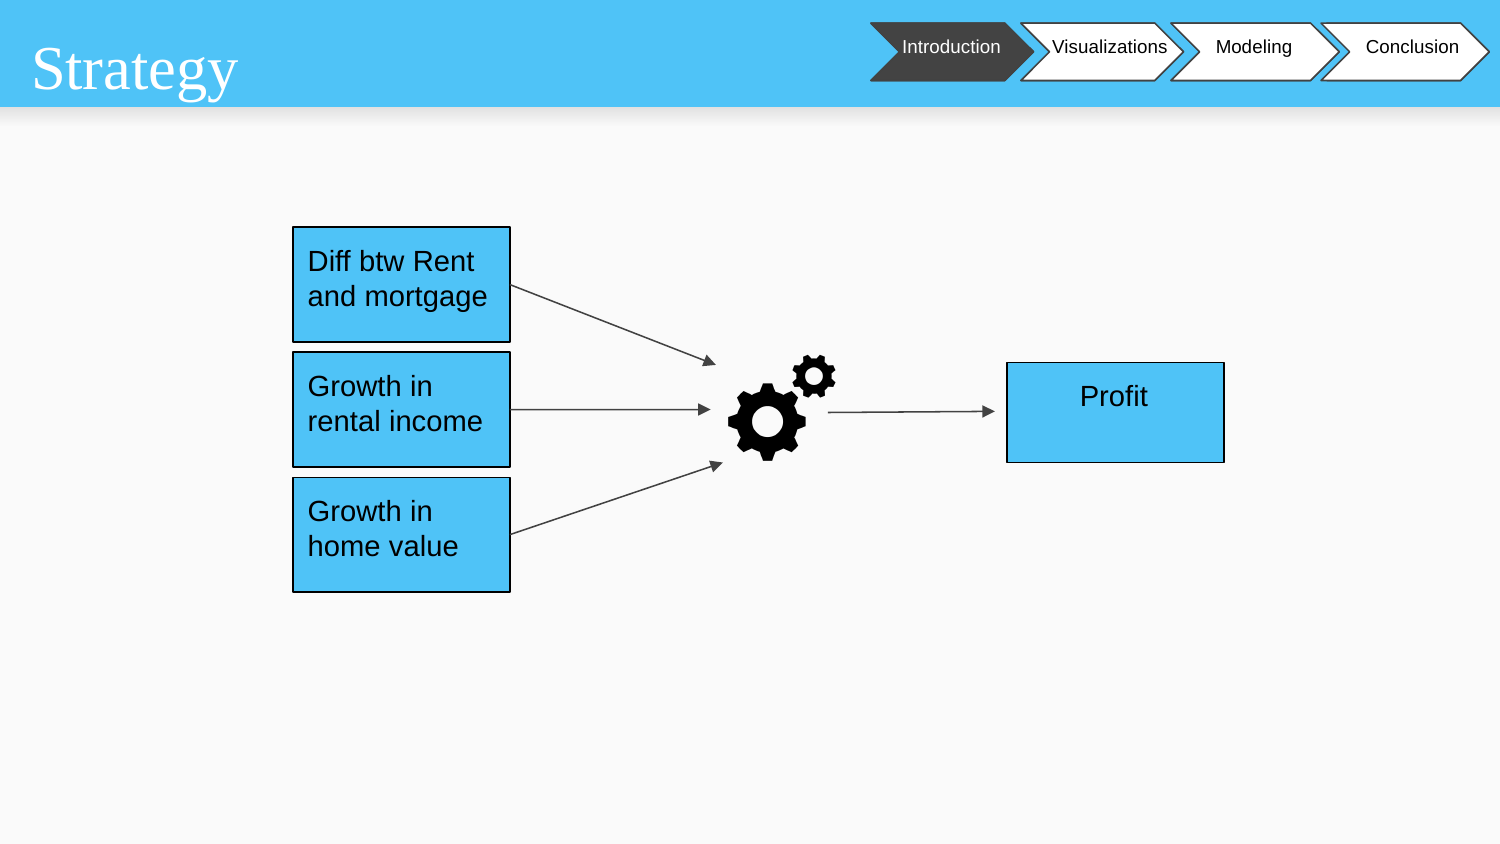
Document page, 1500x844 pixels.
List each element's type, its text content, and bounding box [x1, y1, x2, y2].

text_box [1321, 23, 1490, 81]
text_box Growth in rental income [292, 352, 510, 467]
text_box [1171, 23, 1340, 81]
picture [714, 341, 848, 475]
text_box Conclusion [1350, 22, 1500, 47]
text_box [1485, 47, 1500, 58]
text_box Growth in home value [292, 477, 510, 592]
text_box Introduction [887, 22, 1085, 47]
text_box Diff btw Rent and mortgage [292, 227, 510, 342]
text_box [870, 23, 887, 40]
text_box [509, 462, 724, 535]
text_box Modeling [1200, 22, 1350, 47]
text_box [1020, 47, 1184, 81]
text_box Visualizations [1085, 22, 1200, 47]
text_box Profit [1006, 362, 1224, 463]
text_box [509, 284, 717, 366]
text_box [870, 47, 1034, 81]
title Strategy [16, 0, 1464, 140]
